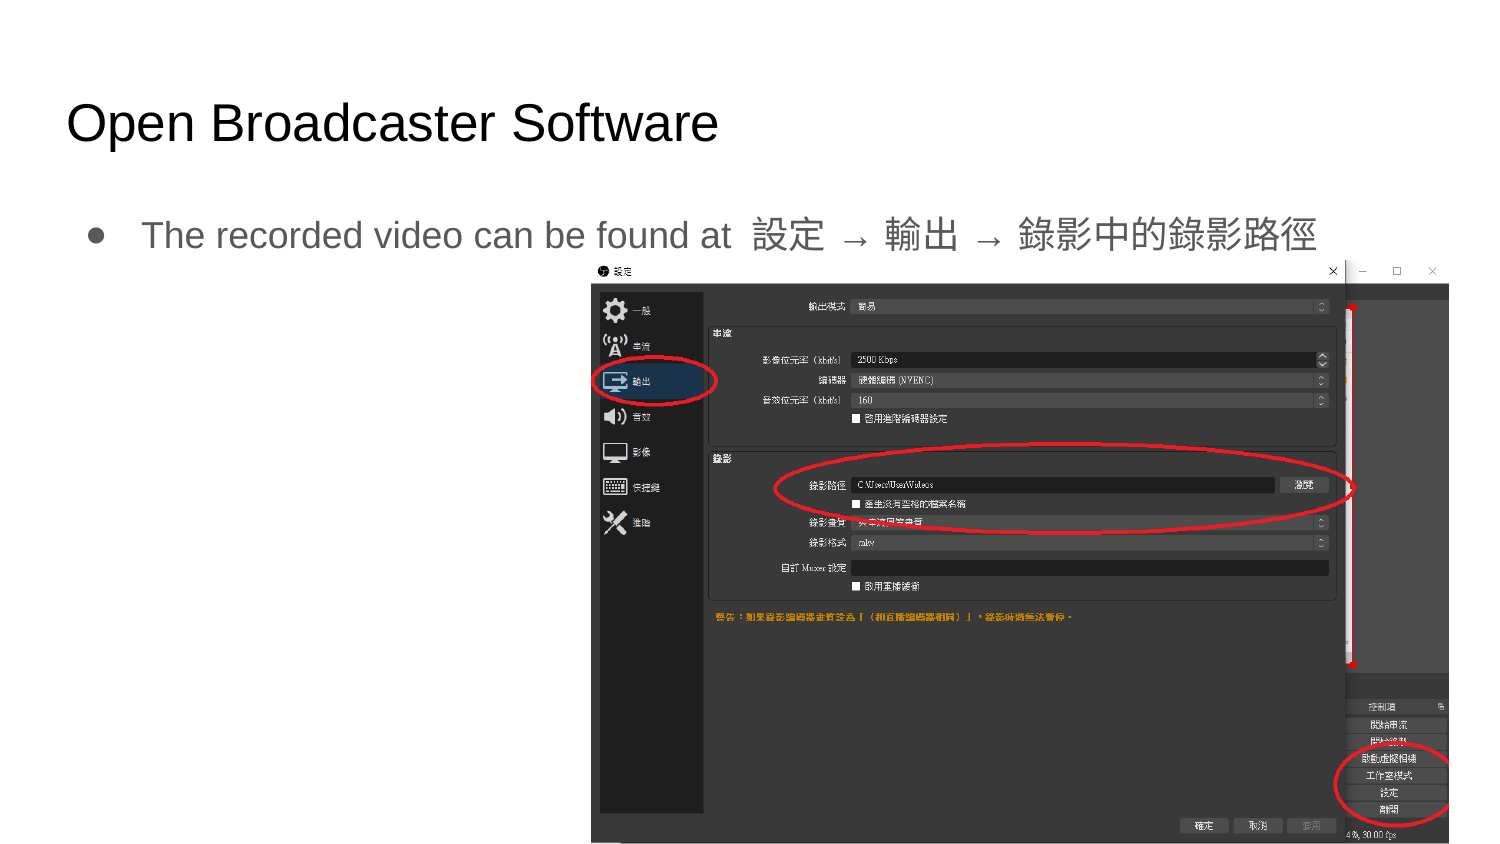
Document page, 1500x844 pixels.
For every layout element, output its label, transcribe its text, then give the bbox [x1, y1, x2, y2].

title Open Broadcaster Software [51, 72, 1449, 167]
picture [590, 260, 1450, 844]
list The recorded video can be found at 設定 → 輸出 → 錄影中的錄影路徑 [51, 189, 1449, 750]
